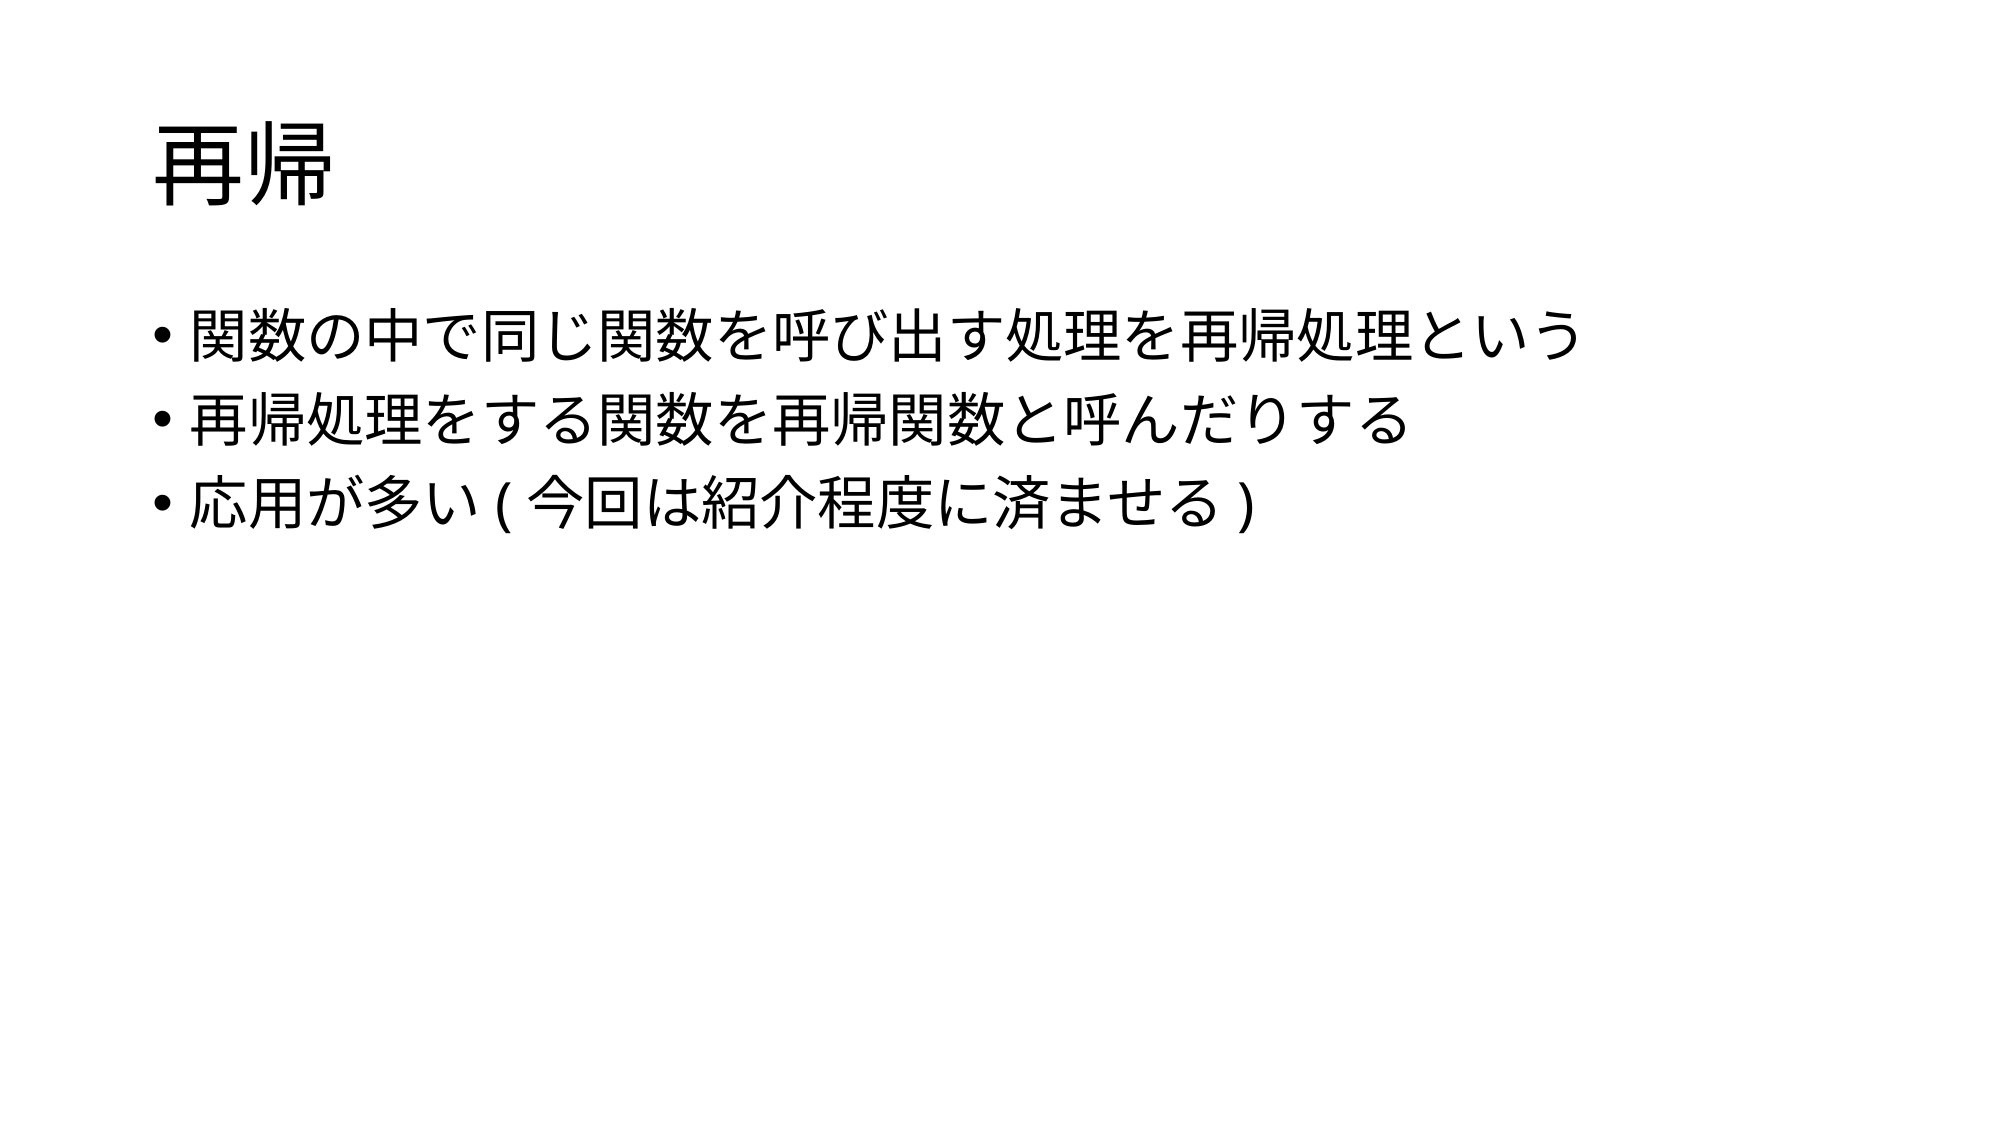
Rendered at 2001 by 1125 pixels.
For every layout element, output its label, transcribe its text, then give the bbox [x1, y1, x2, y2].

list 関数の中で同じ関数を呼び出す処理を再帰処理という 再帰処理をする関数を再帰関数と呼んだりする 応用が多い(今回は紹介程度に済ませる) [137, 299, 1863, 1014]
title 再帰 [137, 59, 1863, 278]
